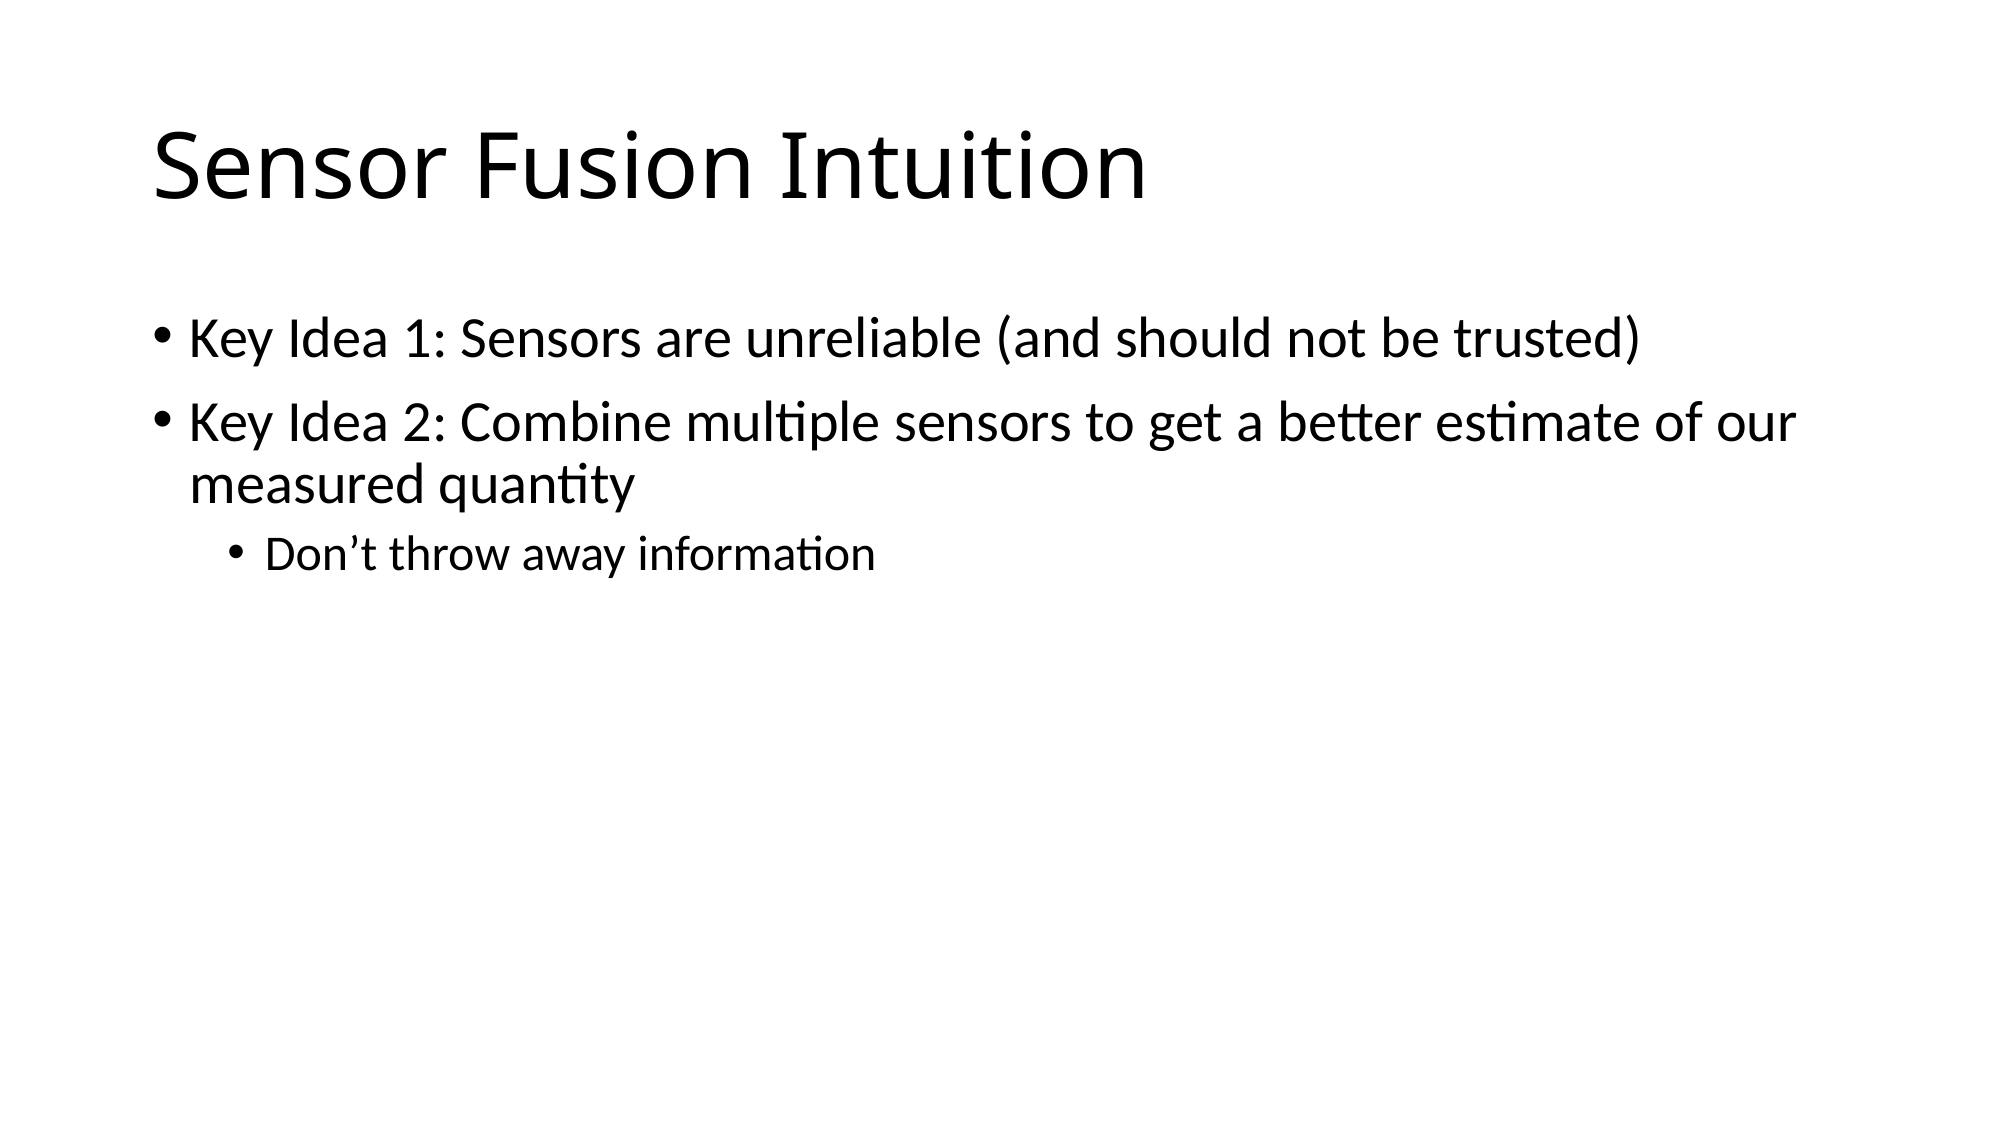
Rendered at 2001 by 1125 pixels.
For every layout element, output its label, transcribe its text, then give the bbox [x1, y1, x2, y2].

list Key Idea 1: Sensors are unreliable (and should not be trusted) Key Idea 2: Combine multiple sensors to get a better estimate of our measured quantity Don’t throw away information [137, 299, 1863, 1014]
title Sensor Fusion Intuition [137, 59, 1863, 278]
